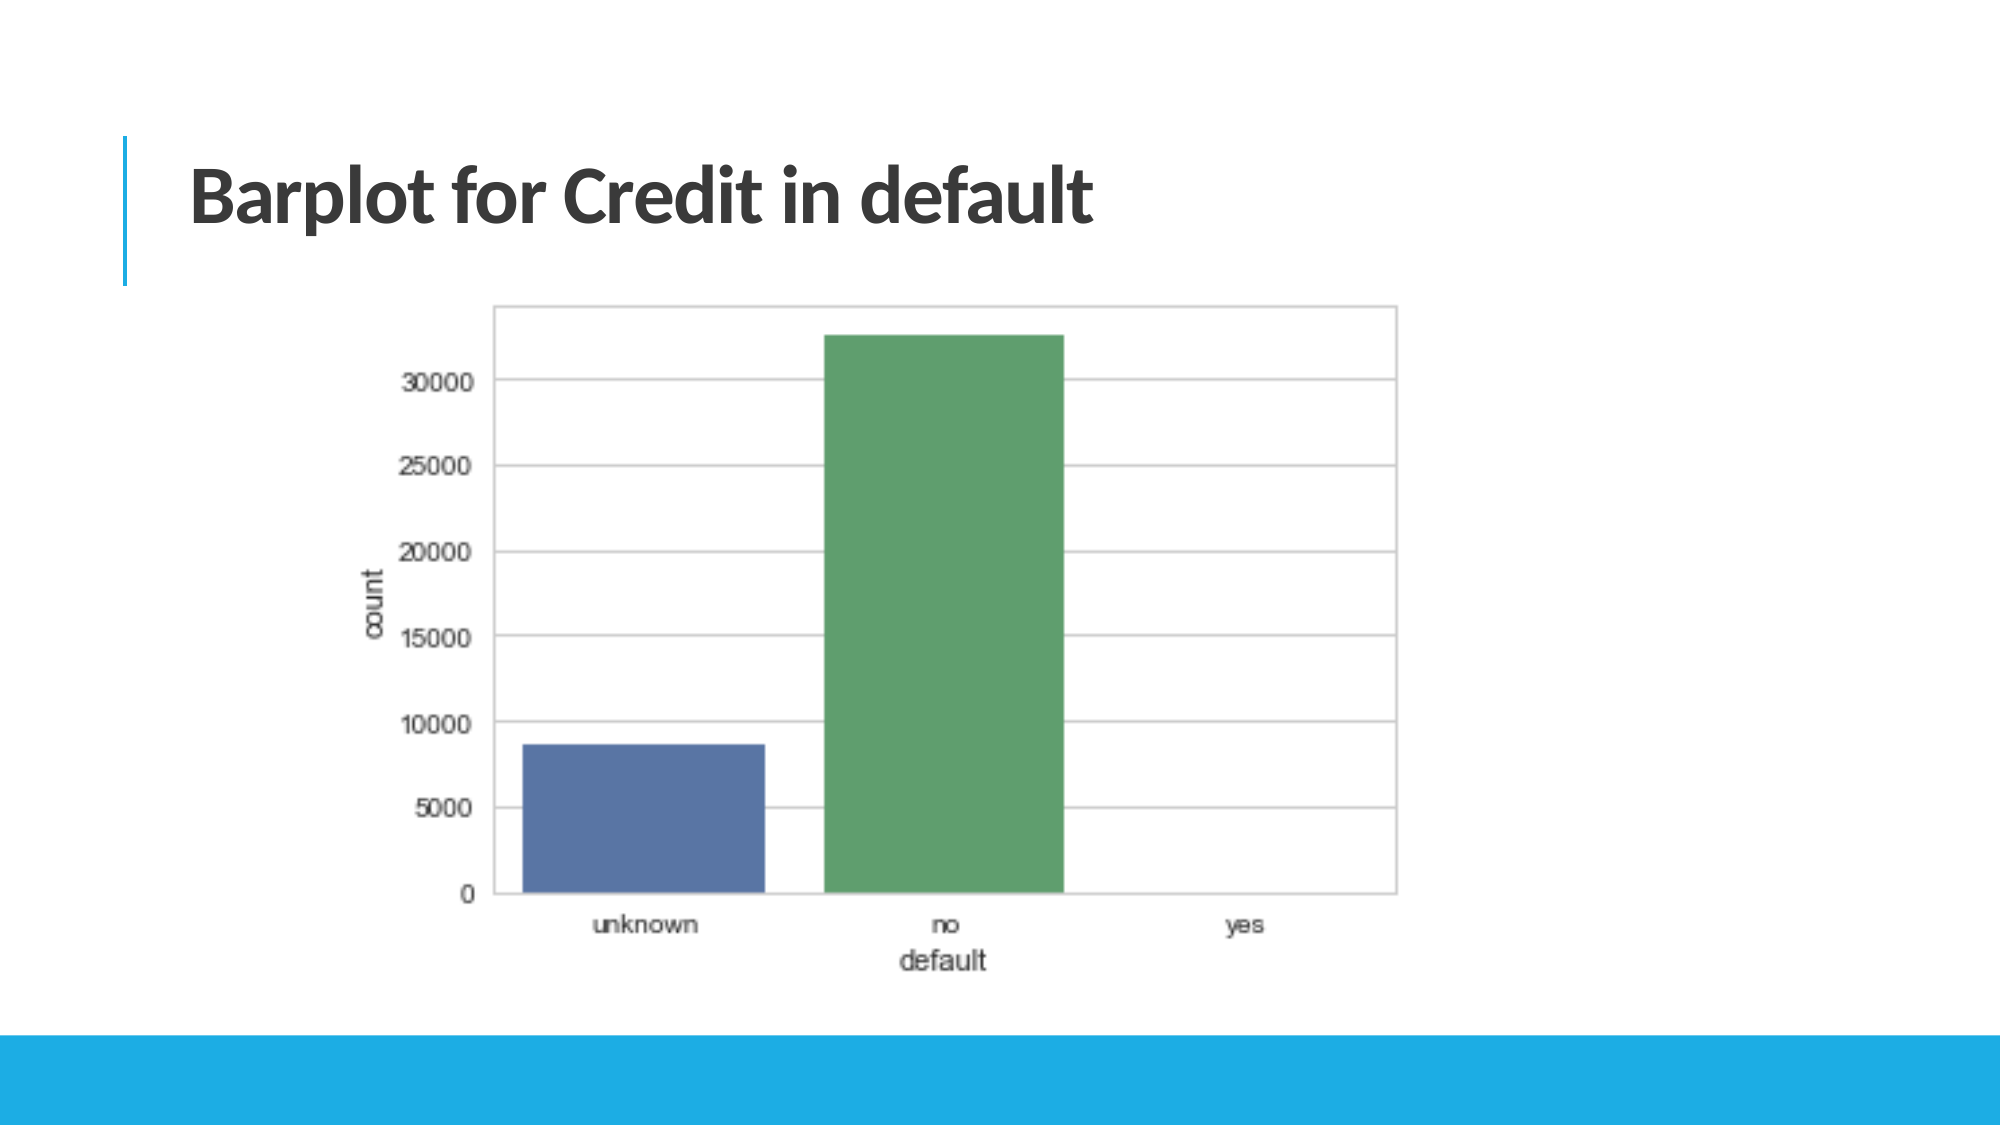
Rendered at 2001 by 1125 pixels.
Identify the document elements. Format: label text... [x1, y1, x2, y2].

text_box Barplot for Credit in default [188, 138, 1370, 240]
picture [343, 290, 1415, 994]
